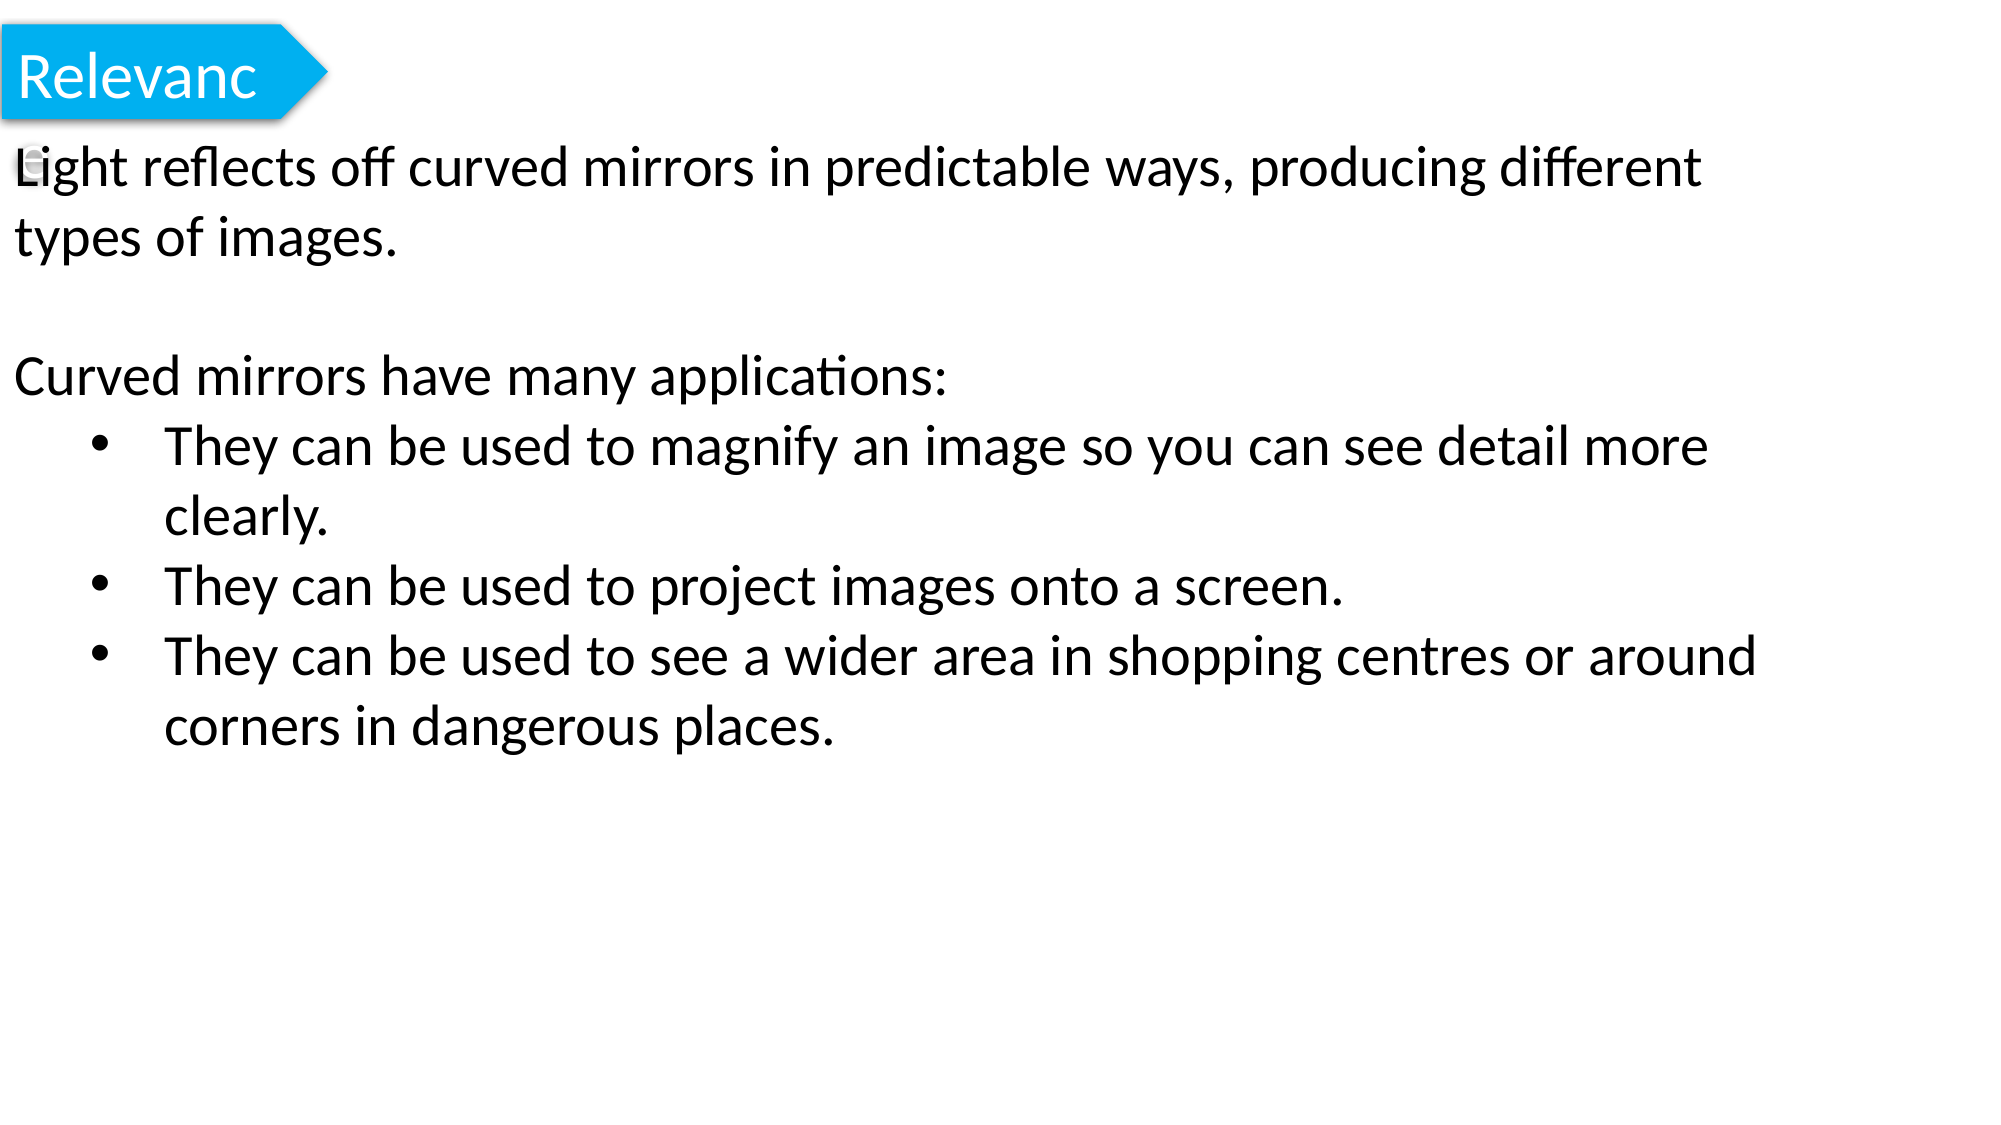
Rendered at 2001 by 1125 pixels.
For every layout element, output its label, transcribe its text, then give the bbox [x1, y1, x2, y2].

text_box Light reflects off curved mirrors in predictable ways, producing different types of images. Curved mirrors have many applications: They can be used to magnify an image so you can see detail more clearly. They can be used to project images onto a screen. They can be used to see a wider area in shopping centres or around corners in dangerous places. [0, 120, 1812, 765]
text_box Relevance [2, 24, 329, 119]
